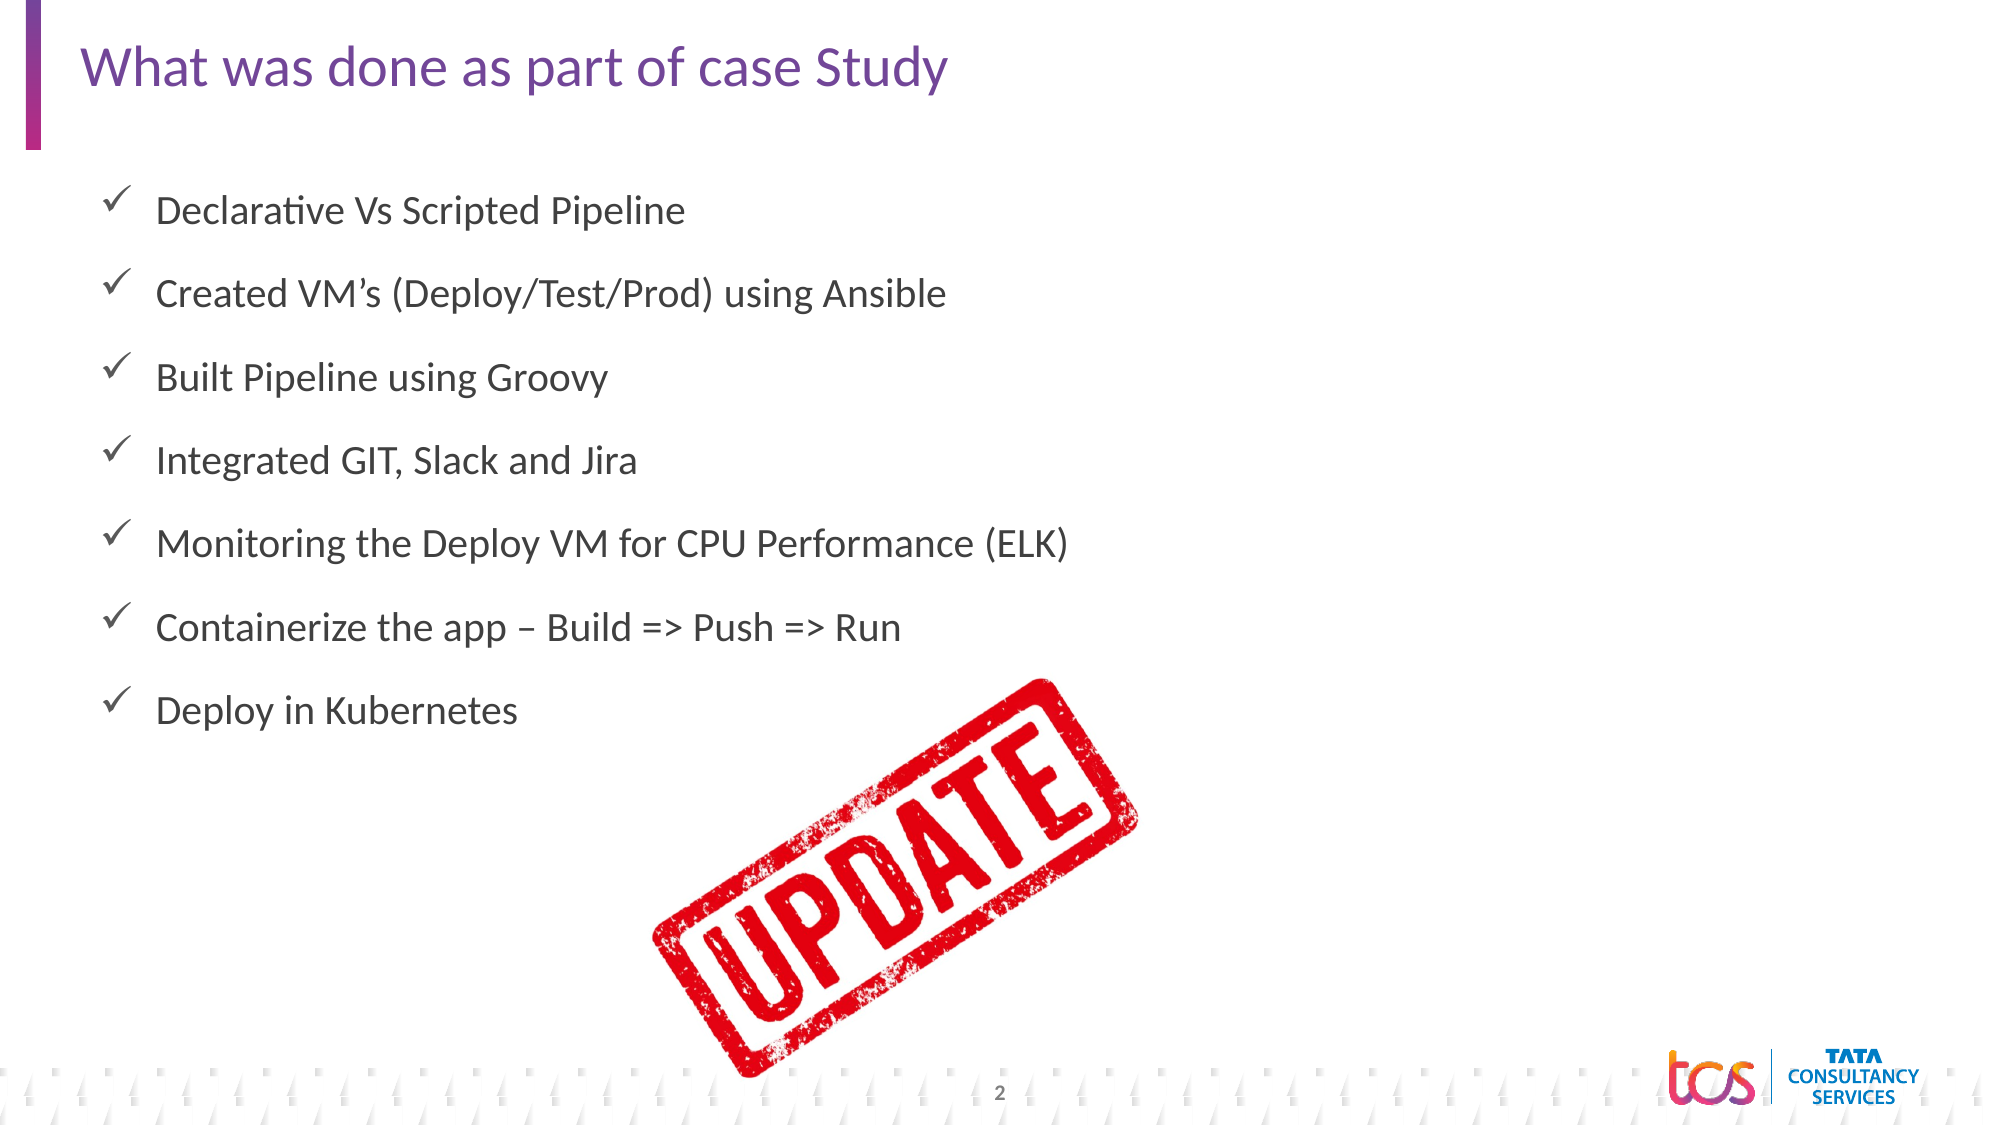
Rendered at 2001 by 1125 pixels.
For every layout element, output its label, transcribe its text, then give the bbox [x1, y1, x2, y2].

title What was done as part of case Study​ [69, 9, 1940, 116]
list Declarative Vs Scripted Pipeline Created VM’s (Deploy/Test/Prod) using Ansible​ Built Pipeline using Groovy ​ Integrated GIT, Slack and Jira​ Monitoring the Deploy VM for CPU Performance (ELK)​ Containerize the app – Build => Push => Run​ Deploy in Kubernetes [88, 151, 1950, 895]
picture [1669, 1050, 1755, 1105]
slide_number 2 [927, 1061, 1073, 1122]
picture [623, 659, 1169, 1092]
